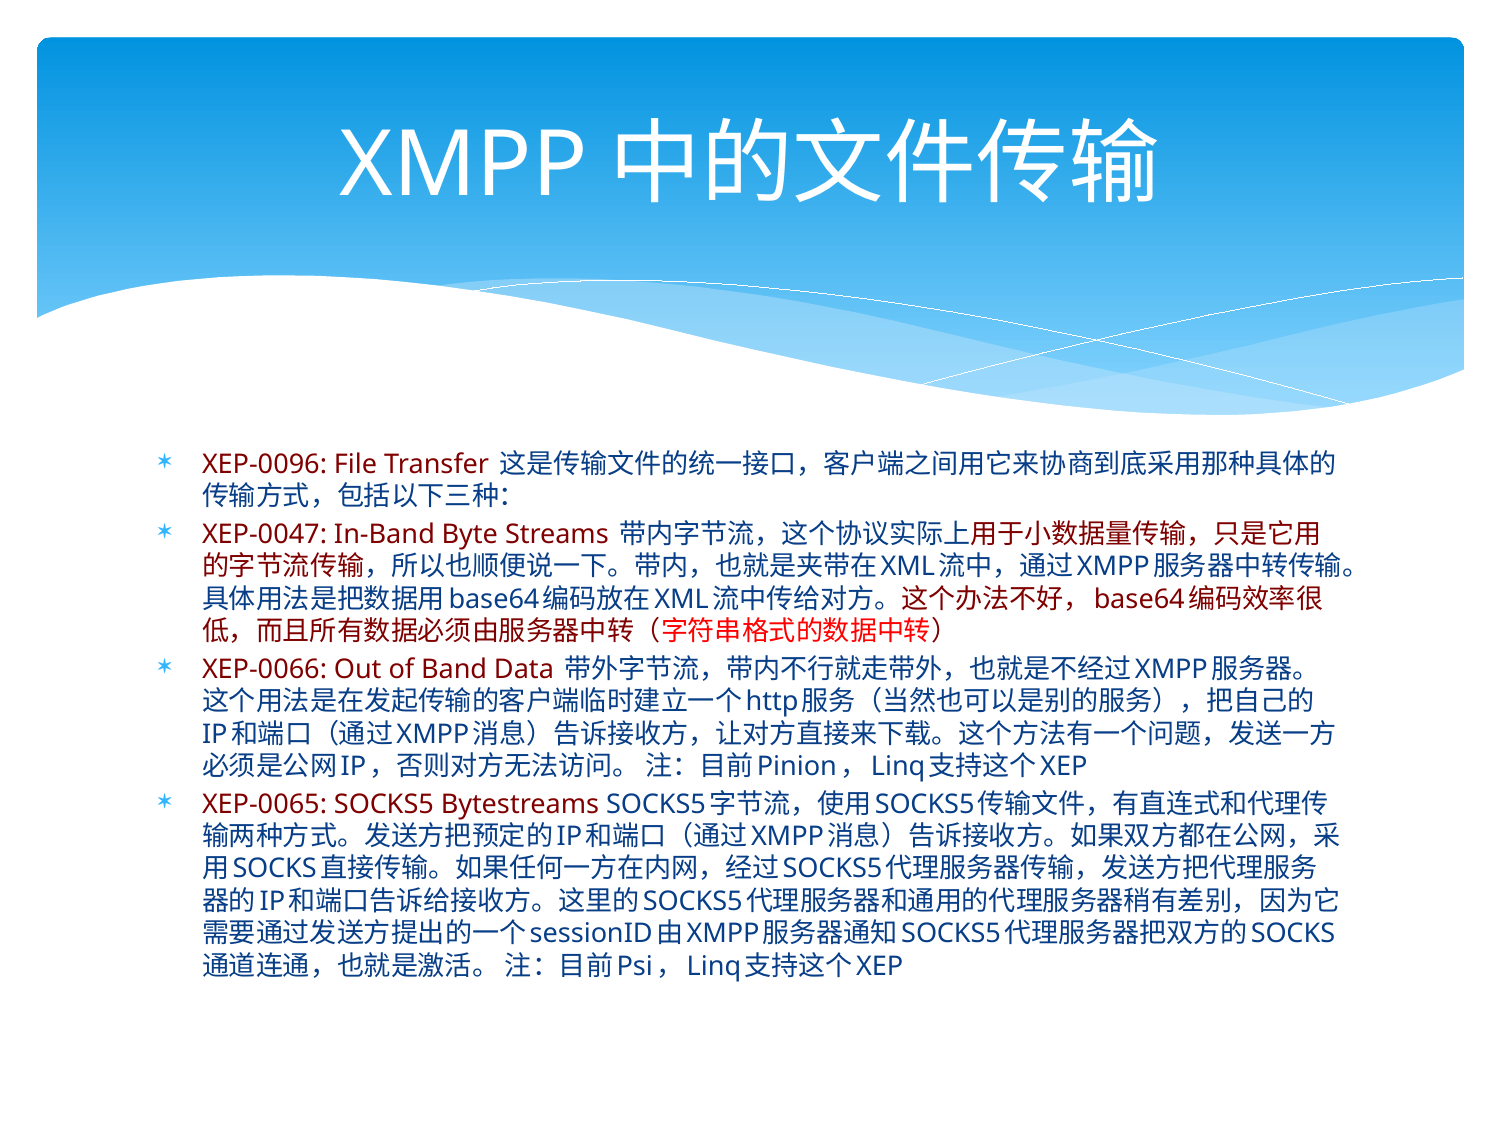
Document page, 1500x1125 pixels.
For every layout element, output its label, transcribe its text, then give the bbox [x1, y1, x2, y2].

list XEP-0096: File Transfer 这是传输文件的统一接口，客户端之间用它来协商到底采用那种具体的传输方式，包括以下三种： XEP-0047: In-Band Byte Streams 带内字节流，这个协议实际上用于小数据量传输，只是它用的字节流传输，所以也顺便说一下。带内，也就是夹带在XML流中，通过XMPP服务器中转传输。具体用法是把数据用base64编码放在XML流中传给对方。这个办法不好，base64编码效率很低，而且所有数据必须由服务器中转（字符串格式的数据中转） XEP-0066: Out of Band Data 带外字节流，带内不行就走带外，也就是不经过XMPP服务器。这个用法是在发起传输的客户端临时建立一个http服务（当然也可以是别的服务），把自己的 IP和端口（通过XMPP消息）告诉接收方，让对方直接来下载。这个方法有一个问题，发送一方必须是公网IP，否则对方无法访问。 注：目前Pinion，Linq支持这个XEP XEP-0065: SOCKS5 Bytestreams SOCKS5字节流，使用SOCKS5传输文件，有直连式和代理传输两种方式。发送方把预定的IP和端口（通过XMPP消息）告诉接收方。如果双方都在公网，采用SOCKS直接传输。如果任何一方在内网，经过SOCKS5代理服务器传输，发送方把代理服务器的IP和端口告诉给接收方。这里的SOCKS5代理服务器和通用的代理服务器稍有差别，因为它需要通过发送方提出的一个sessionID由XMPP服务器通知SOCKS5代理服务器把双方的SOCKS 通道连通，也就是激活。 注：目前Psi，Linq支持这个XEP [143, 438, 1359, 1005]
title XMPP中的文件传输 [75, 55, 1425, 261]
